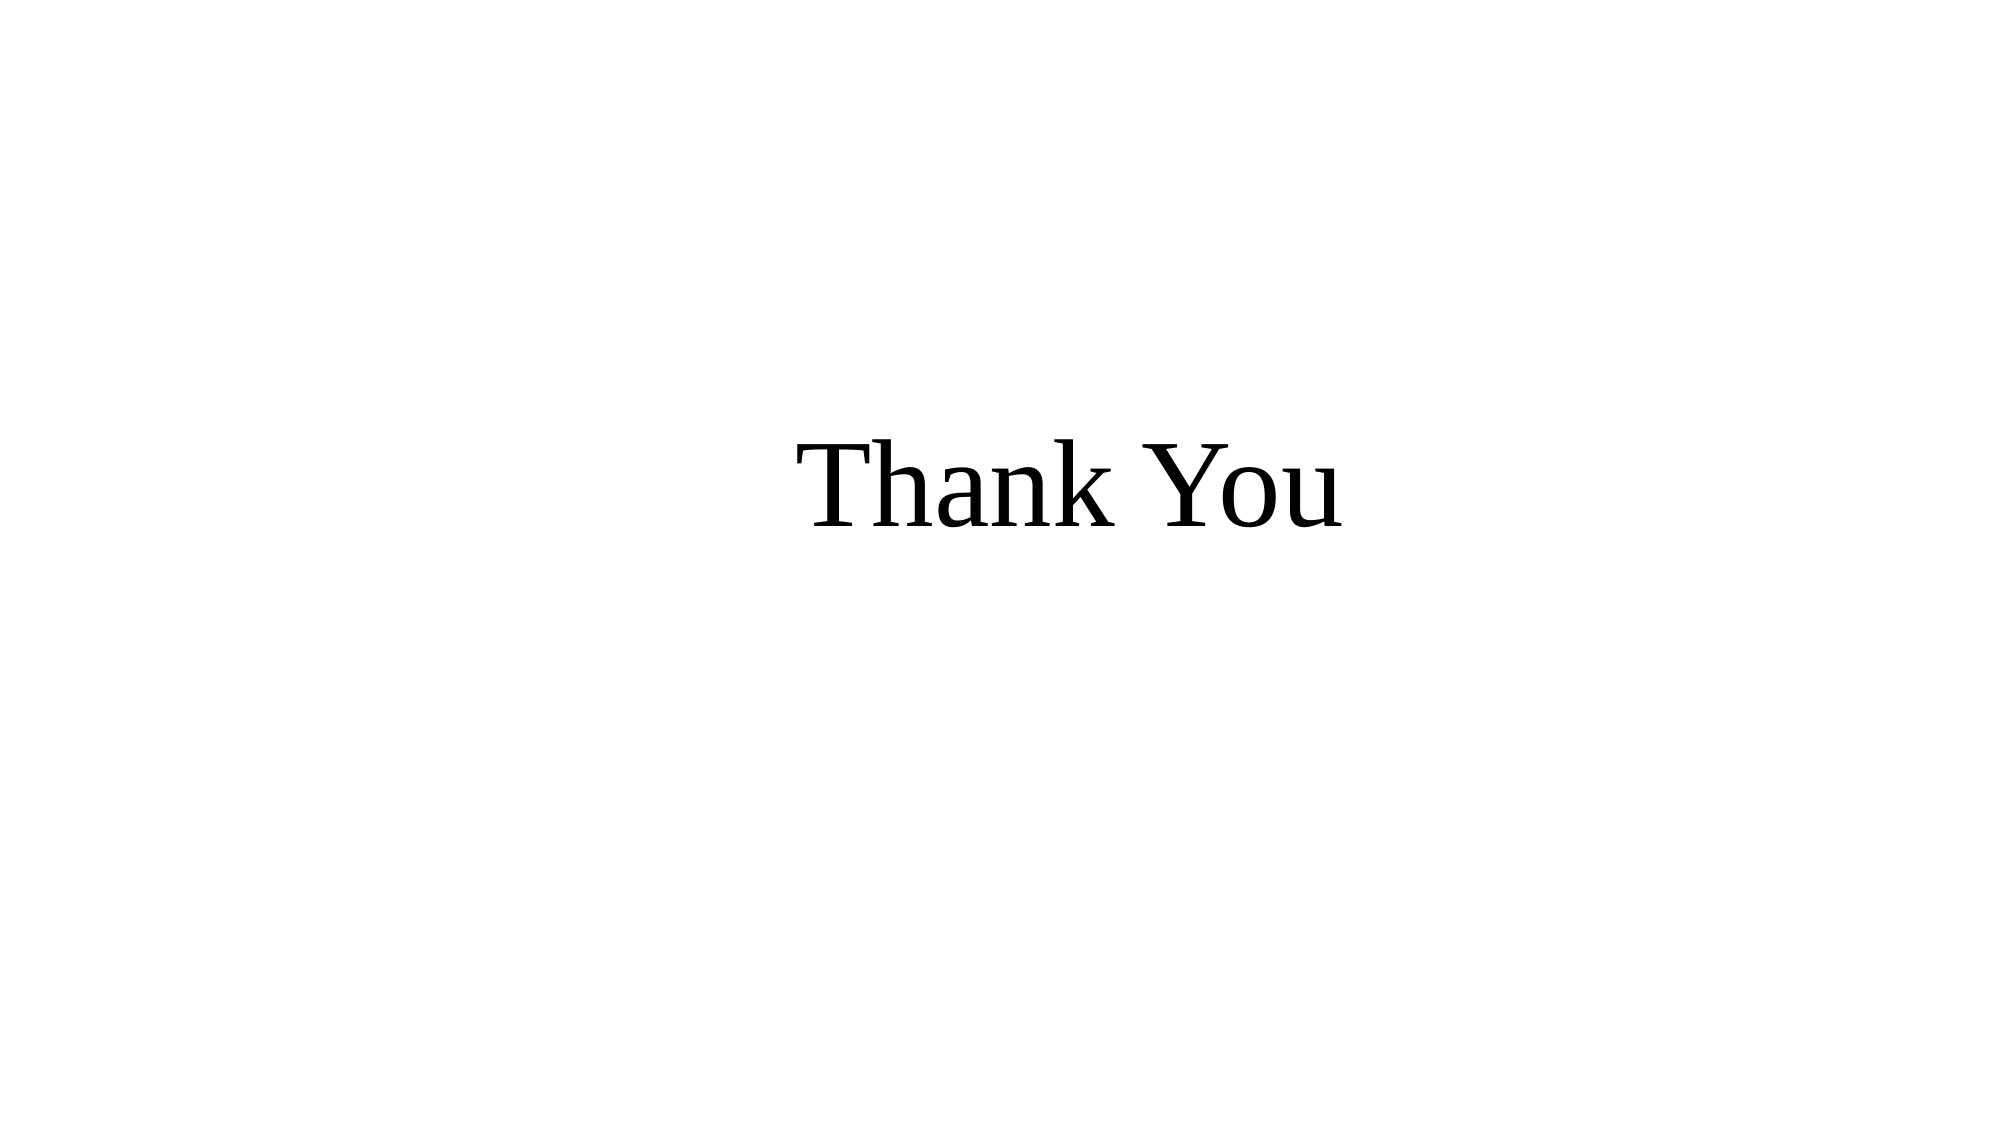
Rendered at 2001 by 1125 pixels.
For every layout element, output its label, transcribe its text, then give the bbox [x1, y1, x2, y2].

list Thank You [48, 69, 1941, 1092]
